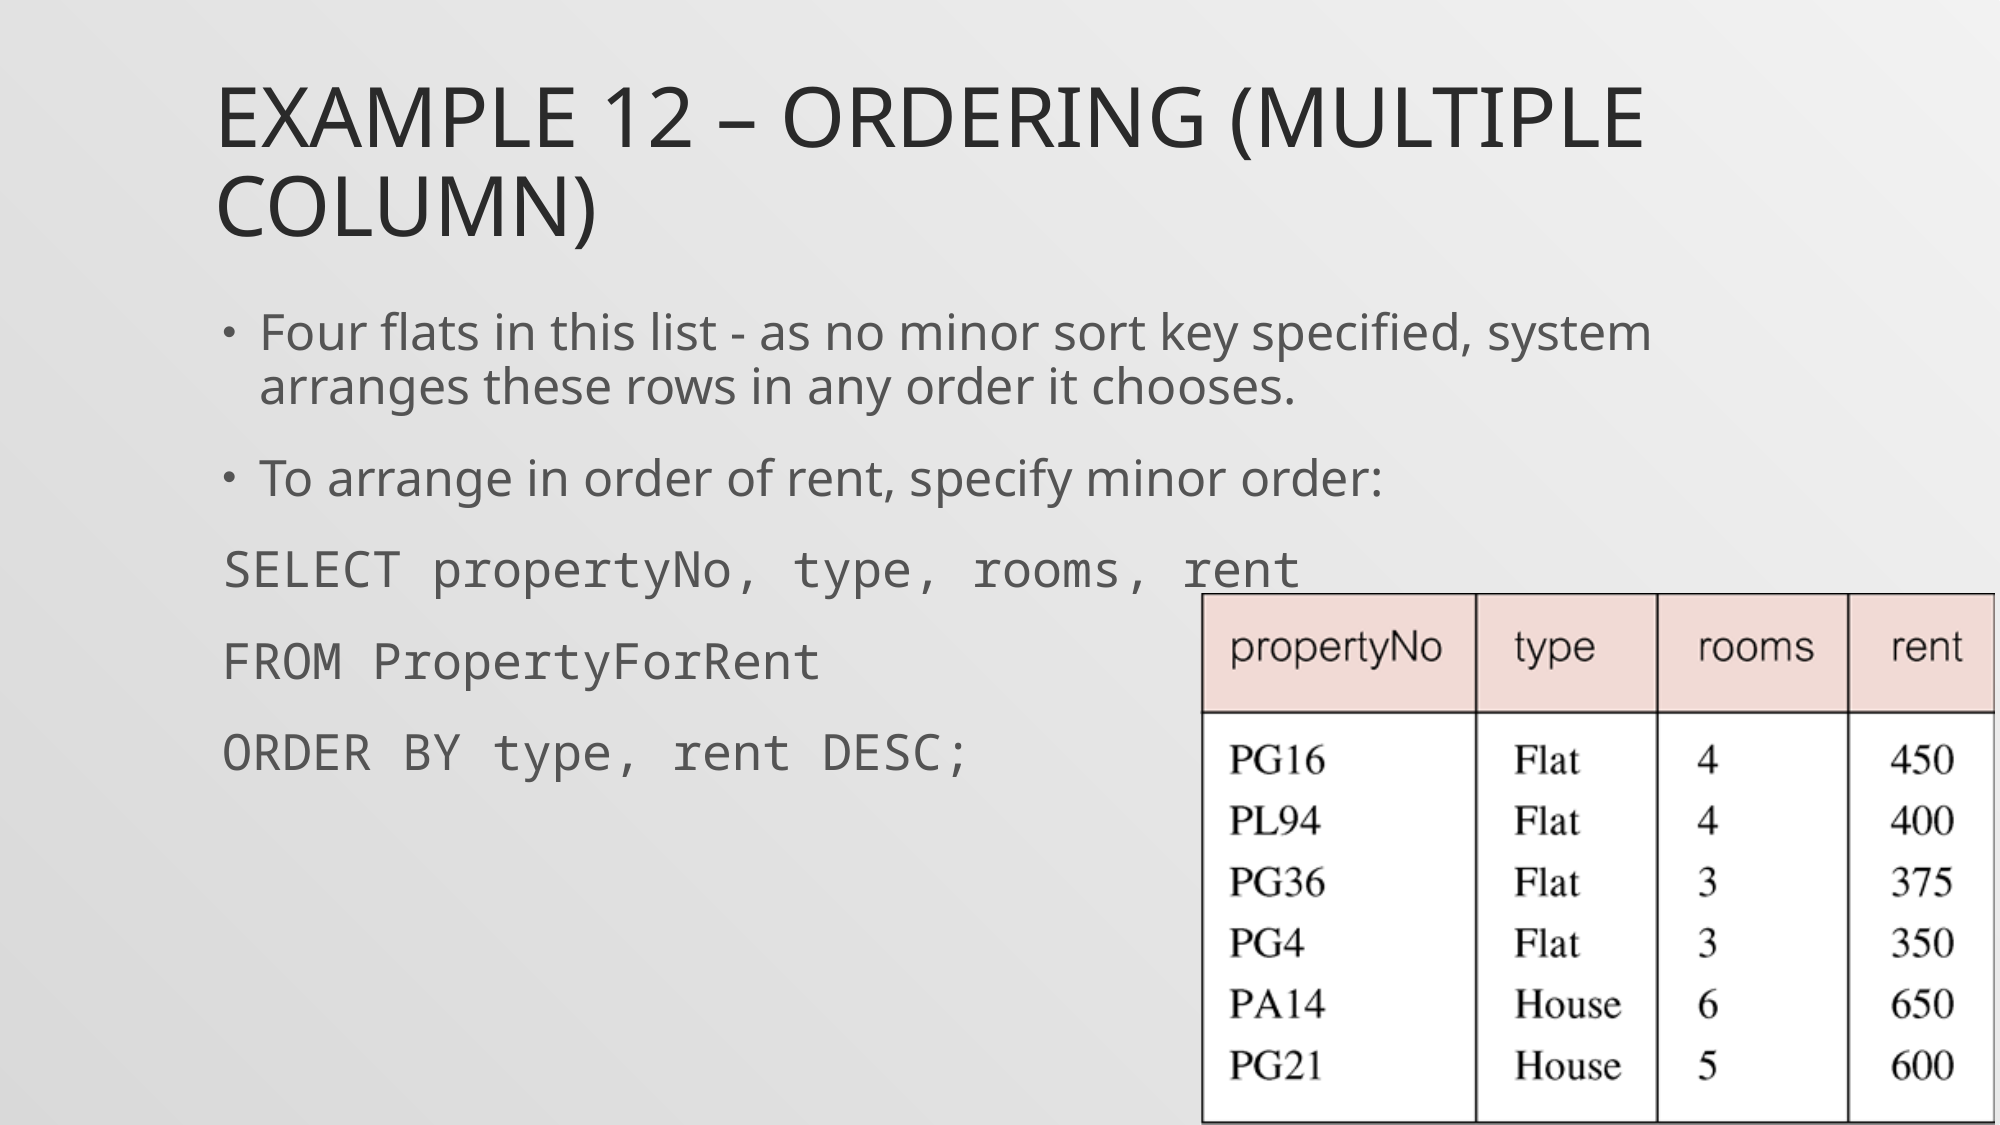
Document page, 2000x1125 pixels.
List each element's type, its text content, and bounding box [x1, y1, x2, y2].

title Example 12 – Ordering (Multiple Column) [199, 45, 1800, 263]
list Four flats in this list - as no minor sort key specified, system arranges these rows in any order it chooses. To arrange in order of rent, specify minor order: SELECT propertyNo, type, rooms, rent FROM PropertyForRent ORDER BY type, rent DESC; [199, 299, 1800, 1013]
picture [1200, 593, 2000, 1125]
